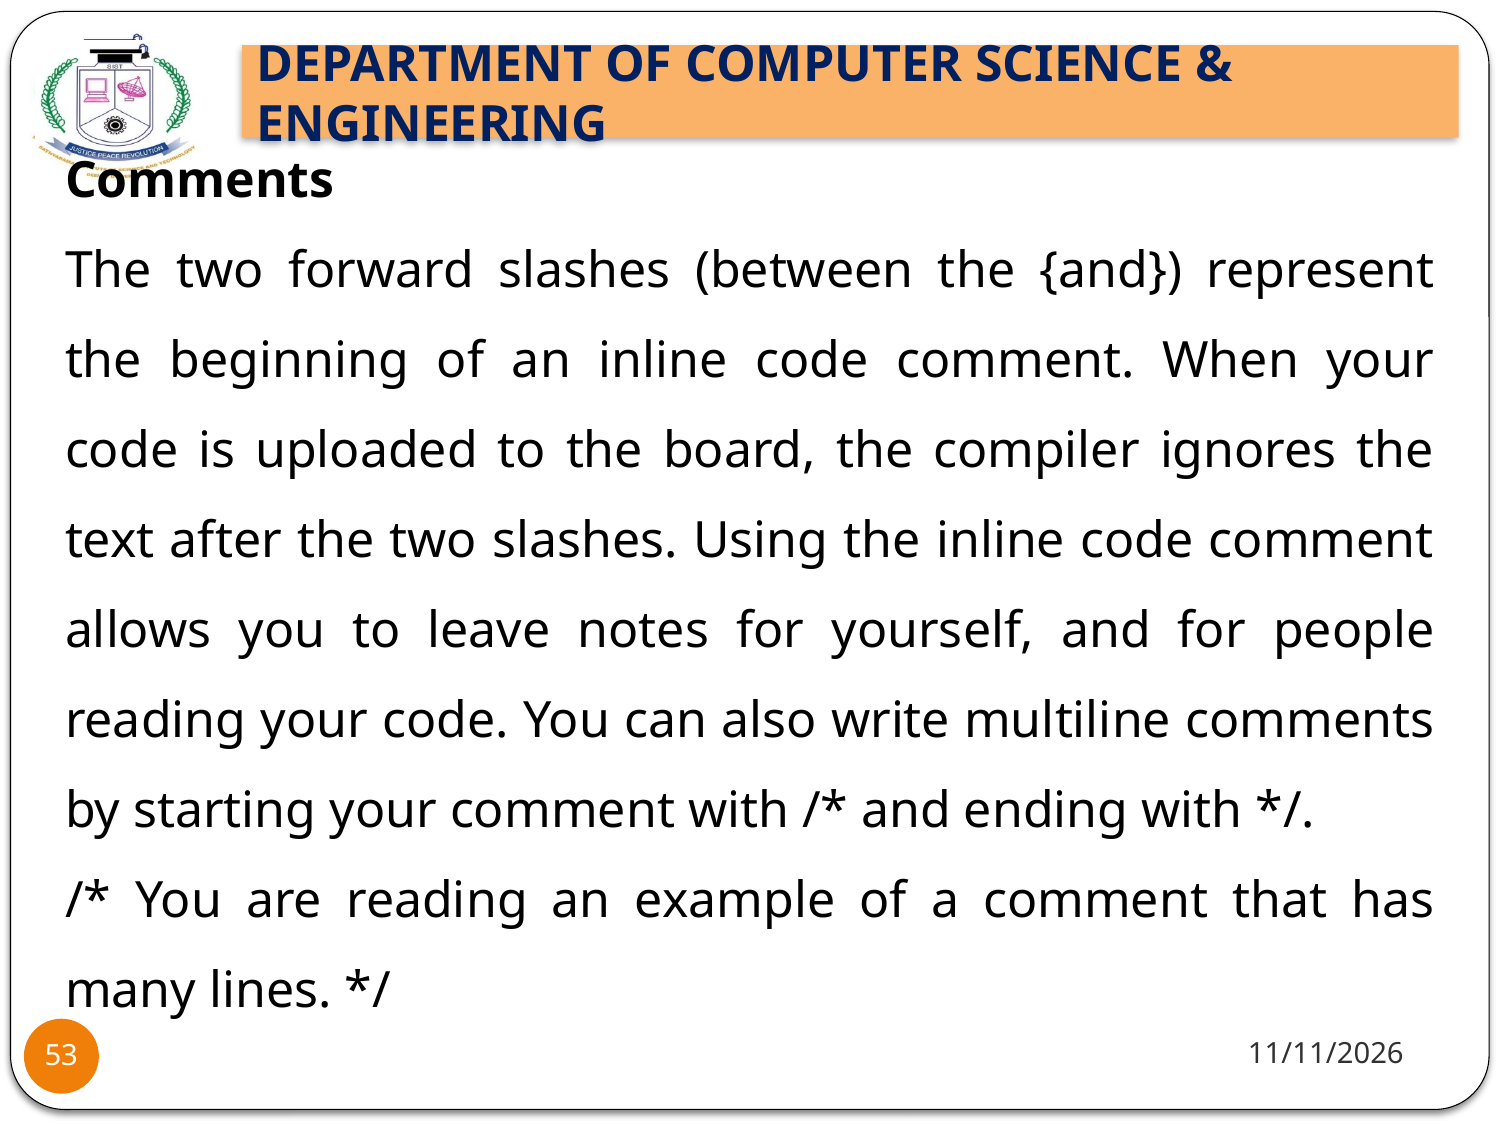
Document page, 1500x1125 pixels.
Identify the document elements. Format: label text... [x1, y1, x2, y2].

slide_number 53 [23, 1020, 99, 1094]
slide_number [1012, 1025, 1419, 1094]
picture [29, 30, 200, 182]
text_box Comments The two forward slashes (between the {and}) represent the beginning of an inline code comment. When your code is uploaded to the board, the compiler ignores the text after the two slashes. Using the inline code comment allows you to leave notes for yourself, and for people reading your code. You can also write multiline comments by starting your comment with /* and ending with */. /* You are reading an example of a comment that has many lines. */ [50, 109, 1450, 1025]
